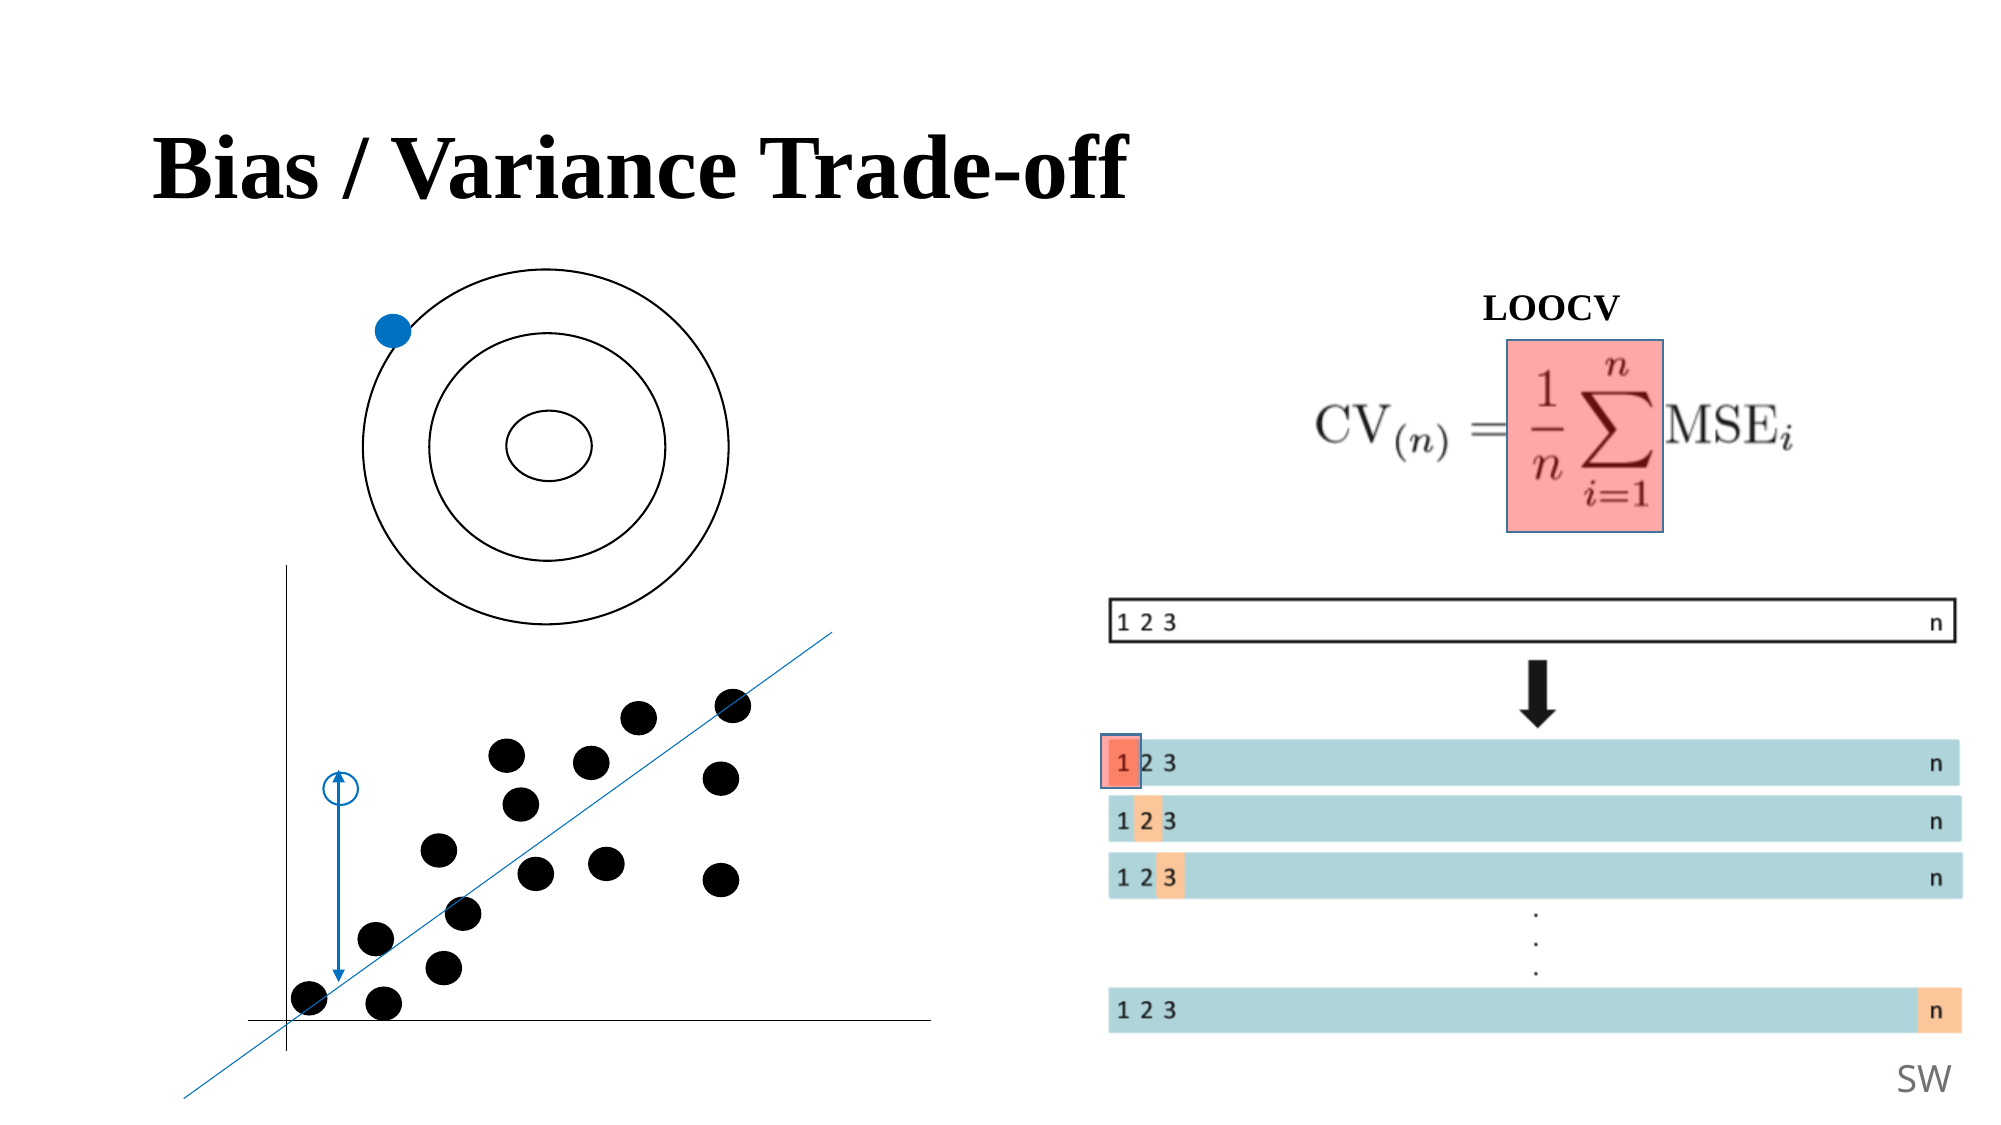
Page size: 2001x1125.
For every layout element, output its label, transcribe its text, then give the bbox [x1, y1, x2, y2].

picture [1288, 347, 1816, 519]
text_box [1506, 519, 1664, 533]
text_box [505, 409, 593, 483]
text_box LOOCV [1468, 275, 1636, 336]
text_box [1506, 339, 1664, 347]
text_box [374, 313, 412, 349]
text_box [361, 268, 730, 626]
title Bias / Variance Trade-off [137, 59, 1863, 278]
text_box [183, 632, 833, 1099]
text_box [428, 332, 667, 562]
picture [1100, 590, 1969, 1039]
